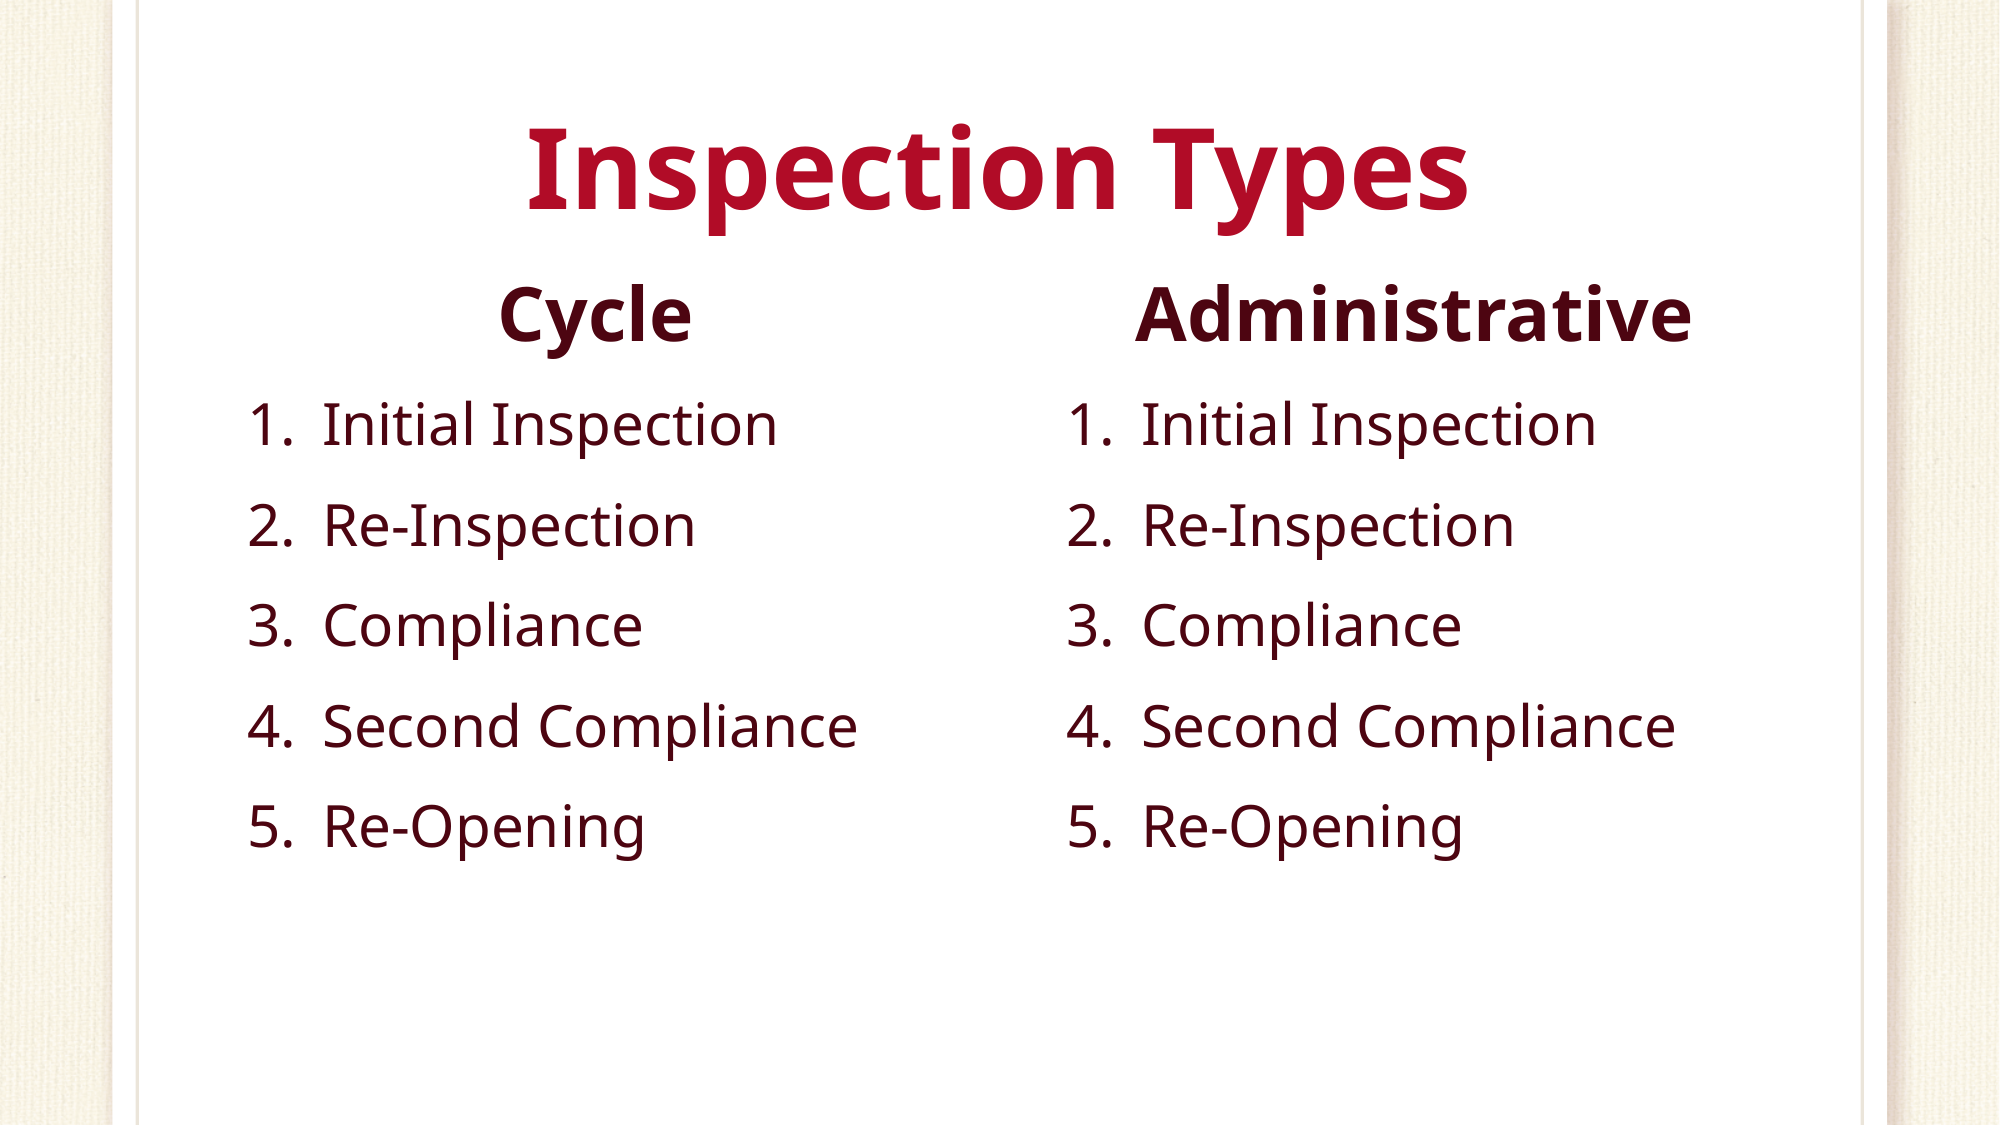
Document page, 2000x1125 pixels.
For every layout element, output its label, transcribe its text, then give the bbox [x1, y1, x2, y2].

list Cycle Initial Inspection Re-Inspection Compliance Second Compliance Re-Opening [224, 269, 960, 1013]
title Inspection Types [249, 52, 1750, 240]
picture [0, 0, 112, 1125]
list Administrative Initial Inspection Re-Inspection Compliance Second Compliance Re-Opening [1043, 269, 1779, 1013]
picture [1888, 0, 2000, 1125]
